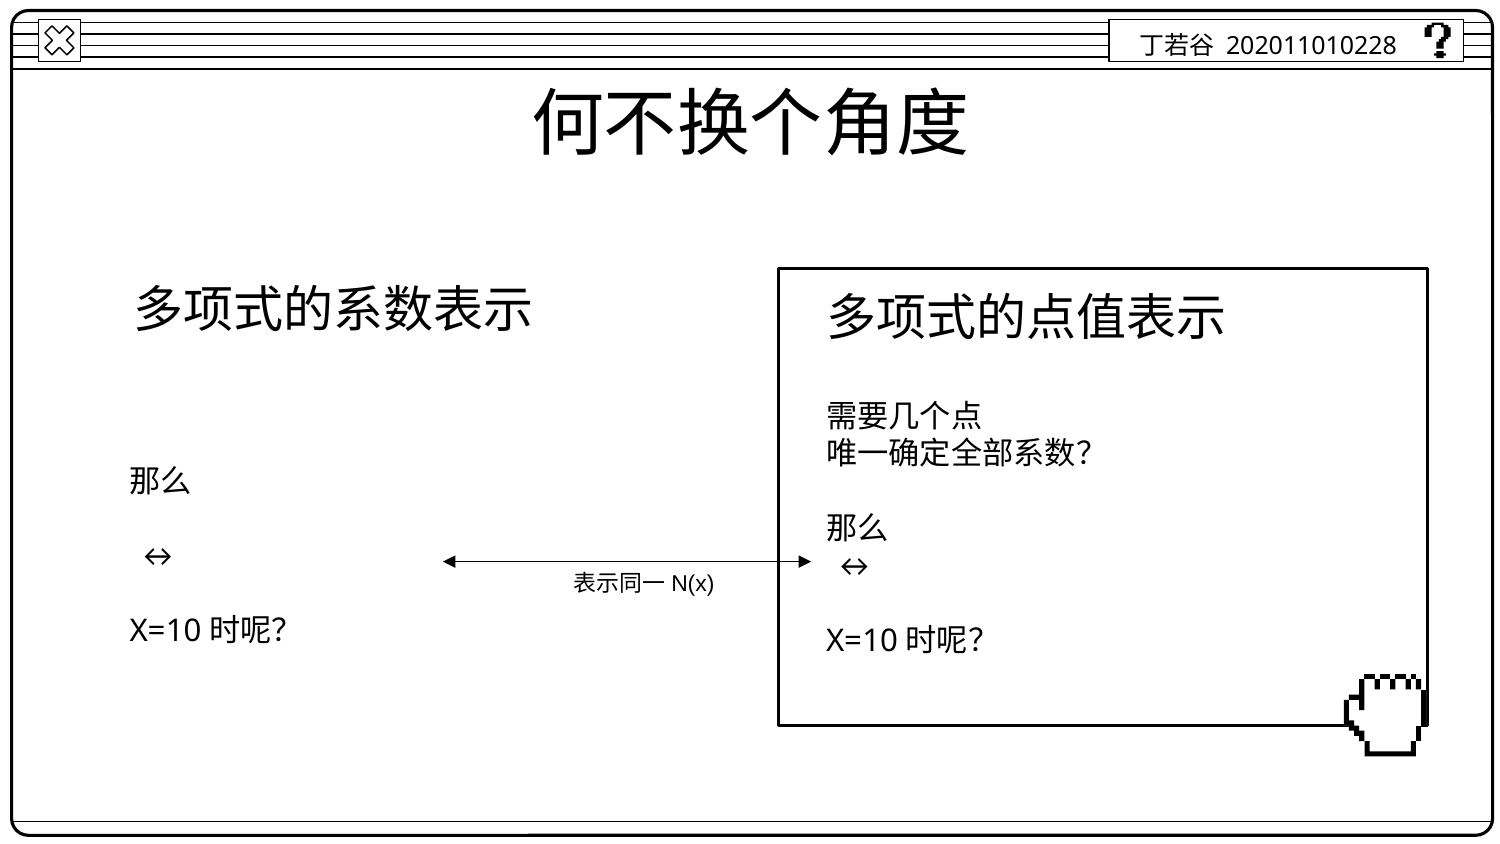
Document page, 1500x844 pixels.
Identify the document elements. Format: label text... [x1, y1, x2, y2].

text_box 表示同一N(x) [559, 569, 730, 604]
subtitle 多项式的系数表示 [118, 271, 675, 345]
subtitle 多项式的点值表示 [811, 278, 1368, 352]
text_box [1343, 673, 1427, 757]
text_box [778, 268, 1428, 726]
title 何不换个角度 [118, 72, 1382, 167]
